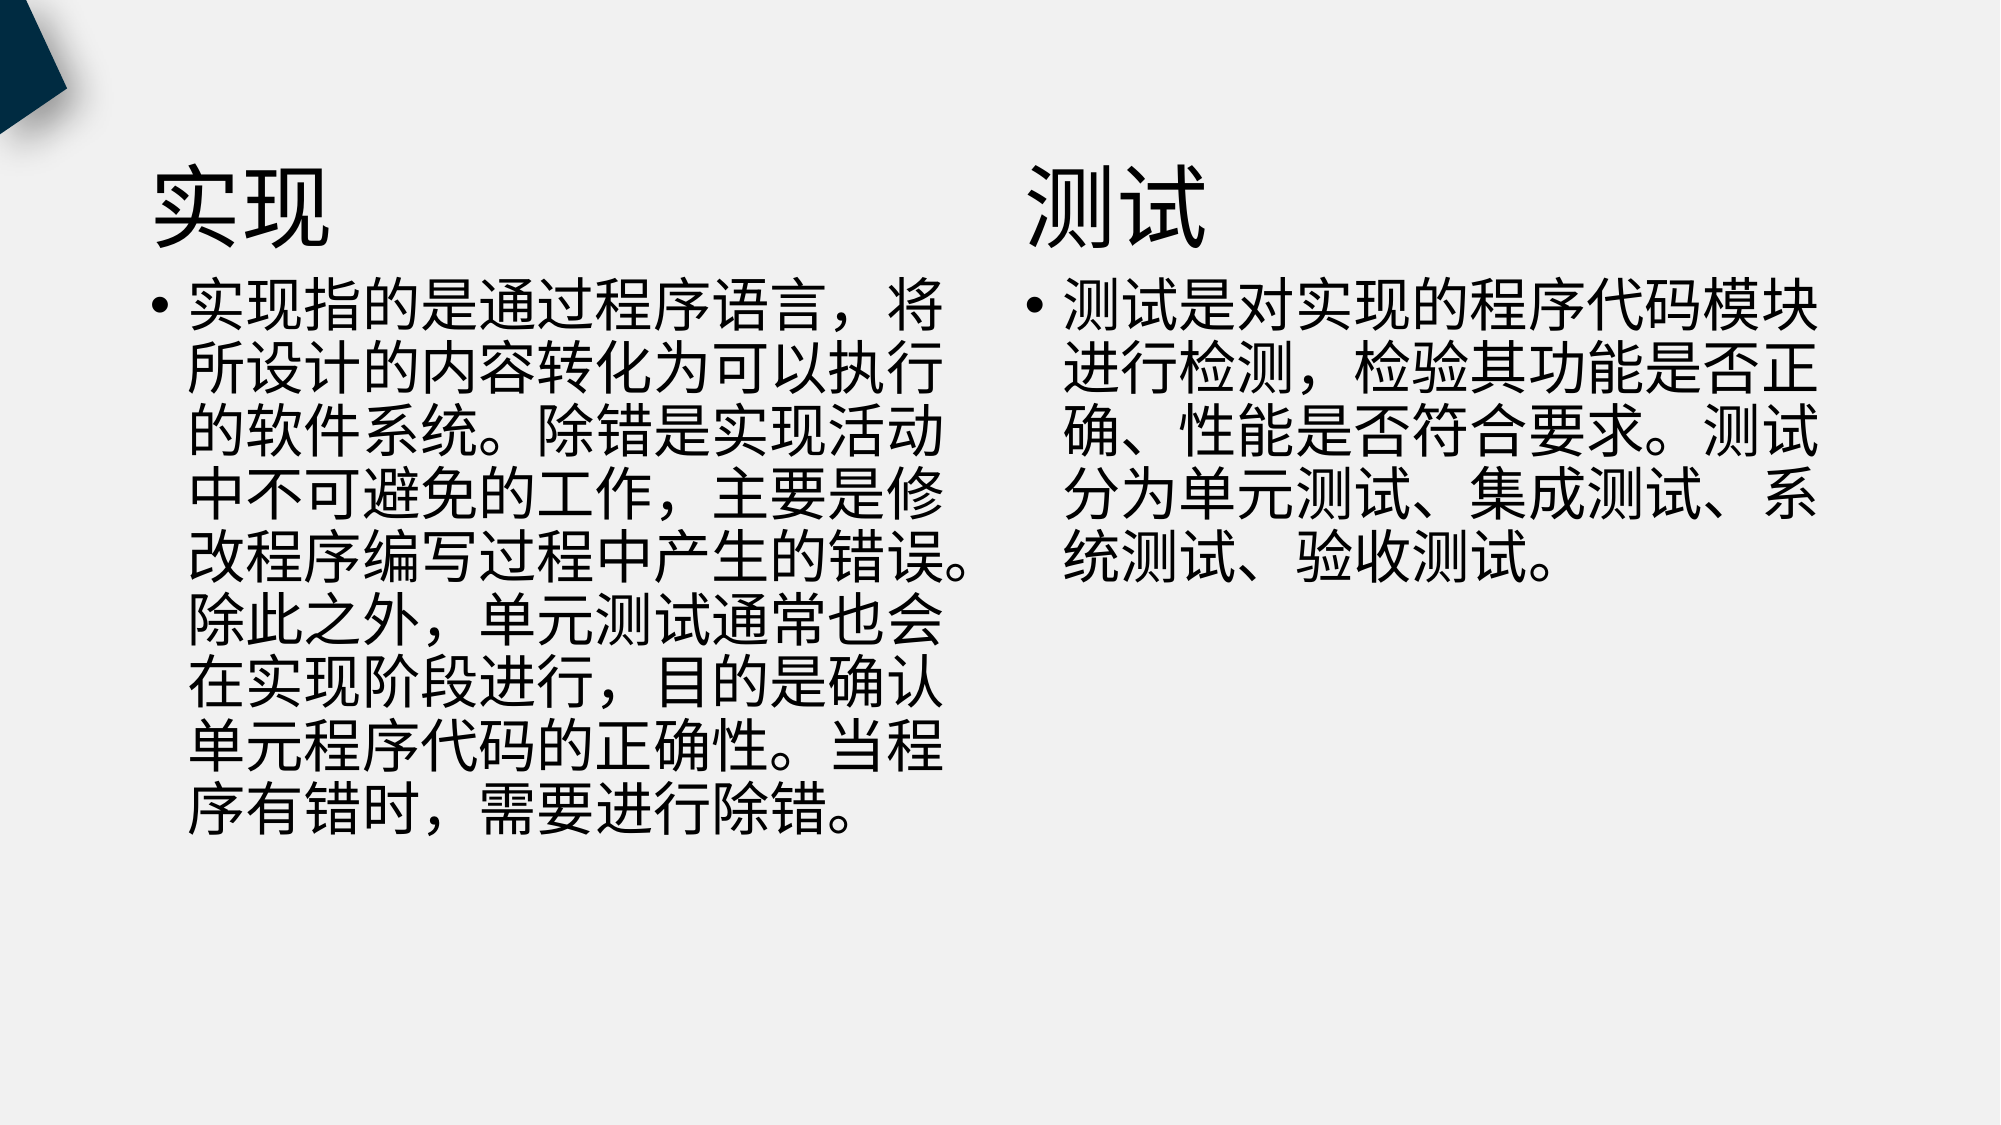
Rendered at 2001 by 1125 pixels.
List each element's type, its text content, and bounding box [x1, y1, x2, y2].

list 实现 [134, 133, 981, 268]
list 测试是对实现的程序代码模块进行检测，检验其功能是否正确、性能是否符合要求。测试分为单元测试、集成测试、系统测试、验收测试。 [1009, 268, 1860, 873]
text_box [0, 0, 68, 135]
list 实现指的是通过程序语言，将所设计的内容转化为可以执行的软件系统。除错是实现活动中不可避免的工作，主要是修改程序编写过程中产生的错误。除此之外，单元测试通常也会在实现阶段进行，目的是确认单元程序代码的正确性。当程序有错时，需要进行除错。 [134, 268, 981, 873]
list 测试 [1009, 133, 1860, 268]
